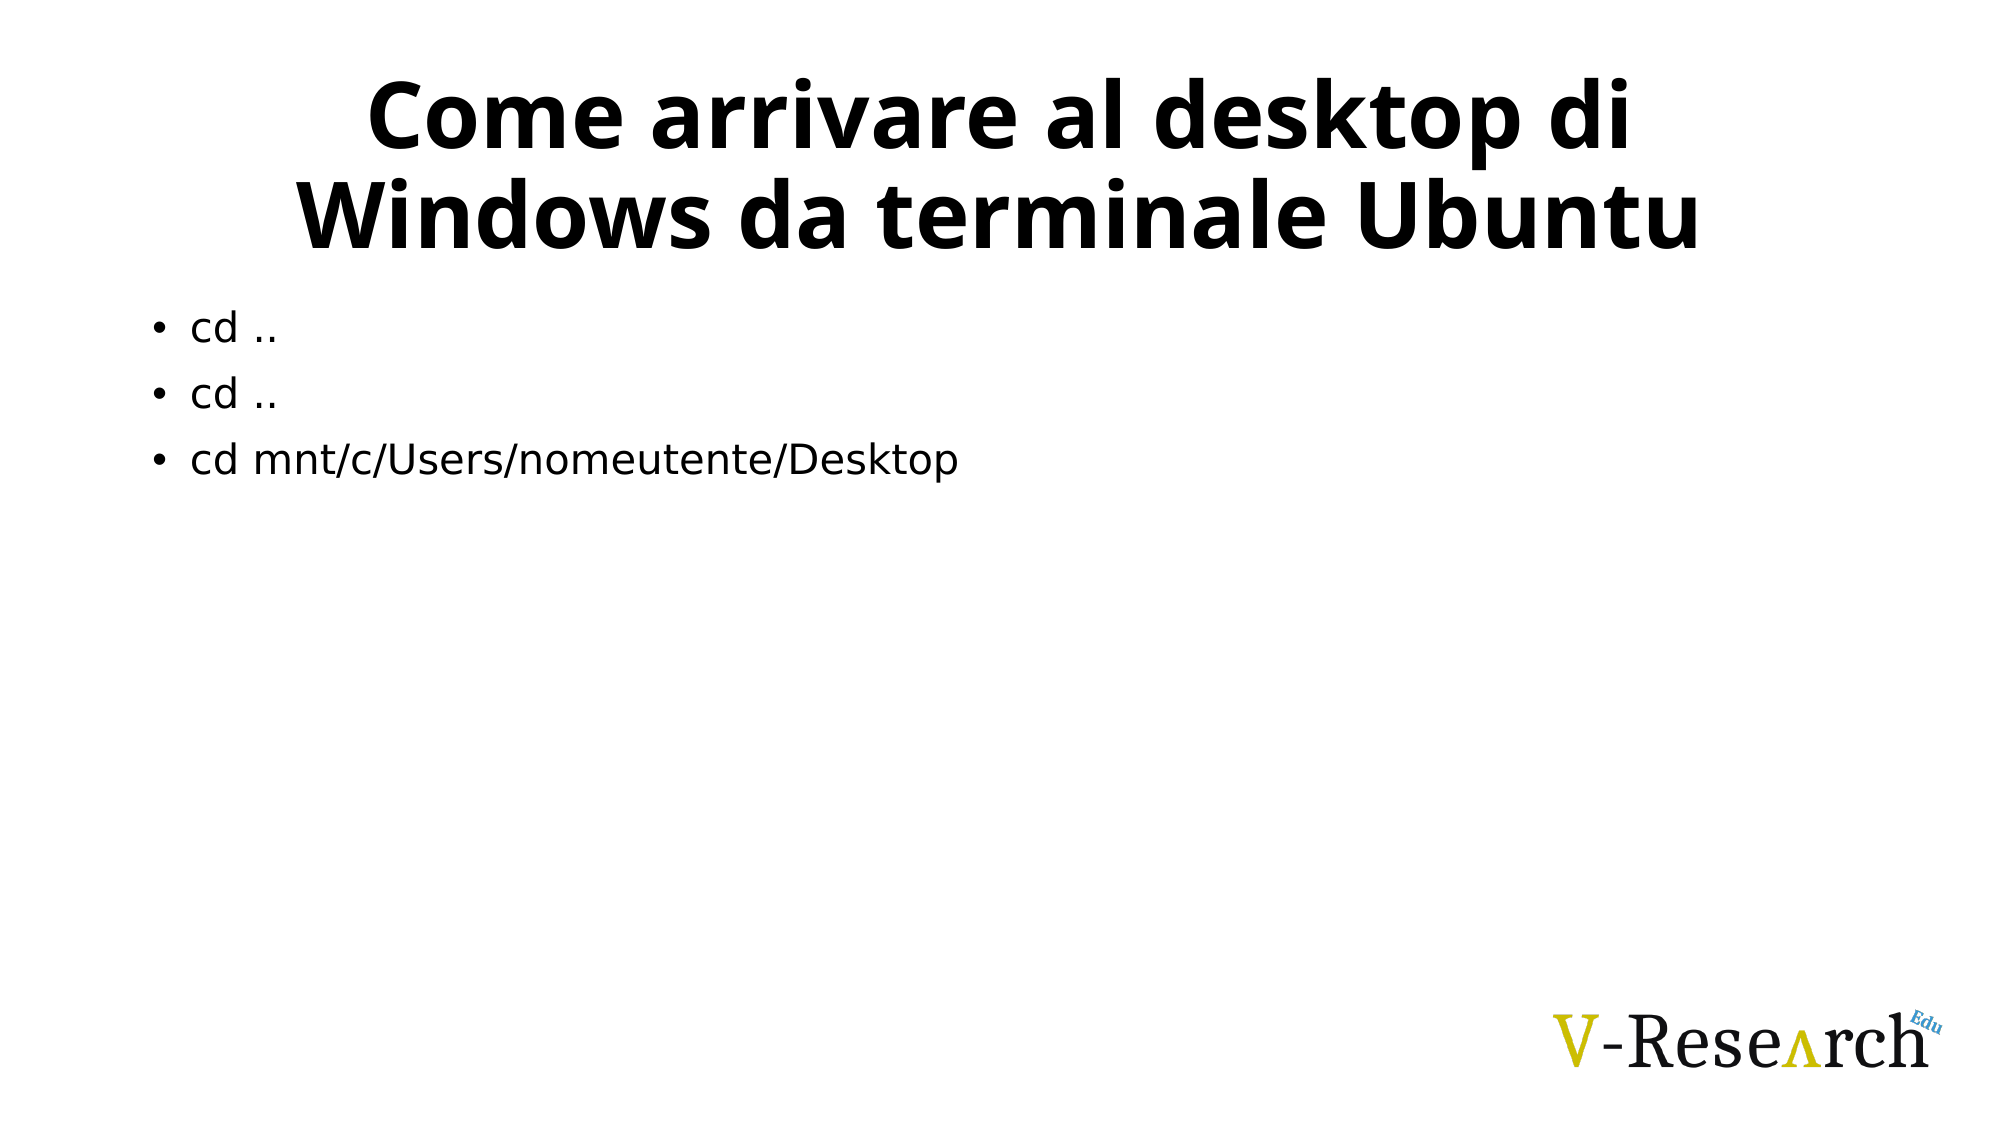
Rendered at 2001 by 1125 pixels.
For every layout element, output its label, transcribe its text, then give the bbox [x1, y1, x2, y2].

picture [1548, 1005, 1945, 1071]
list cd .. cd .. cd mnt/c/Users/nomeutente/Desktop [137, 299, 1863, 1014]
title Come arrivare al desktop di Windows da terminale Ubuntu [137, 59, 1863, 278]
